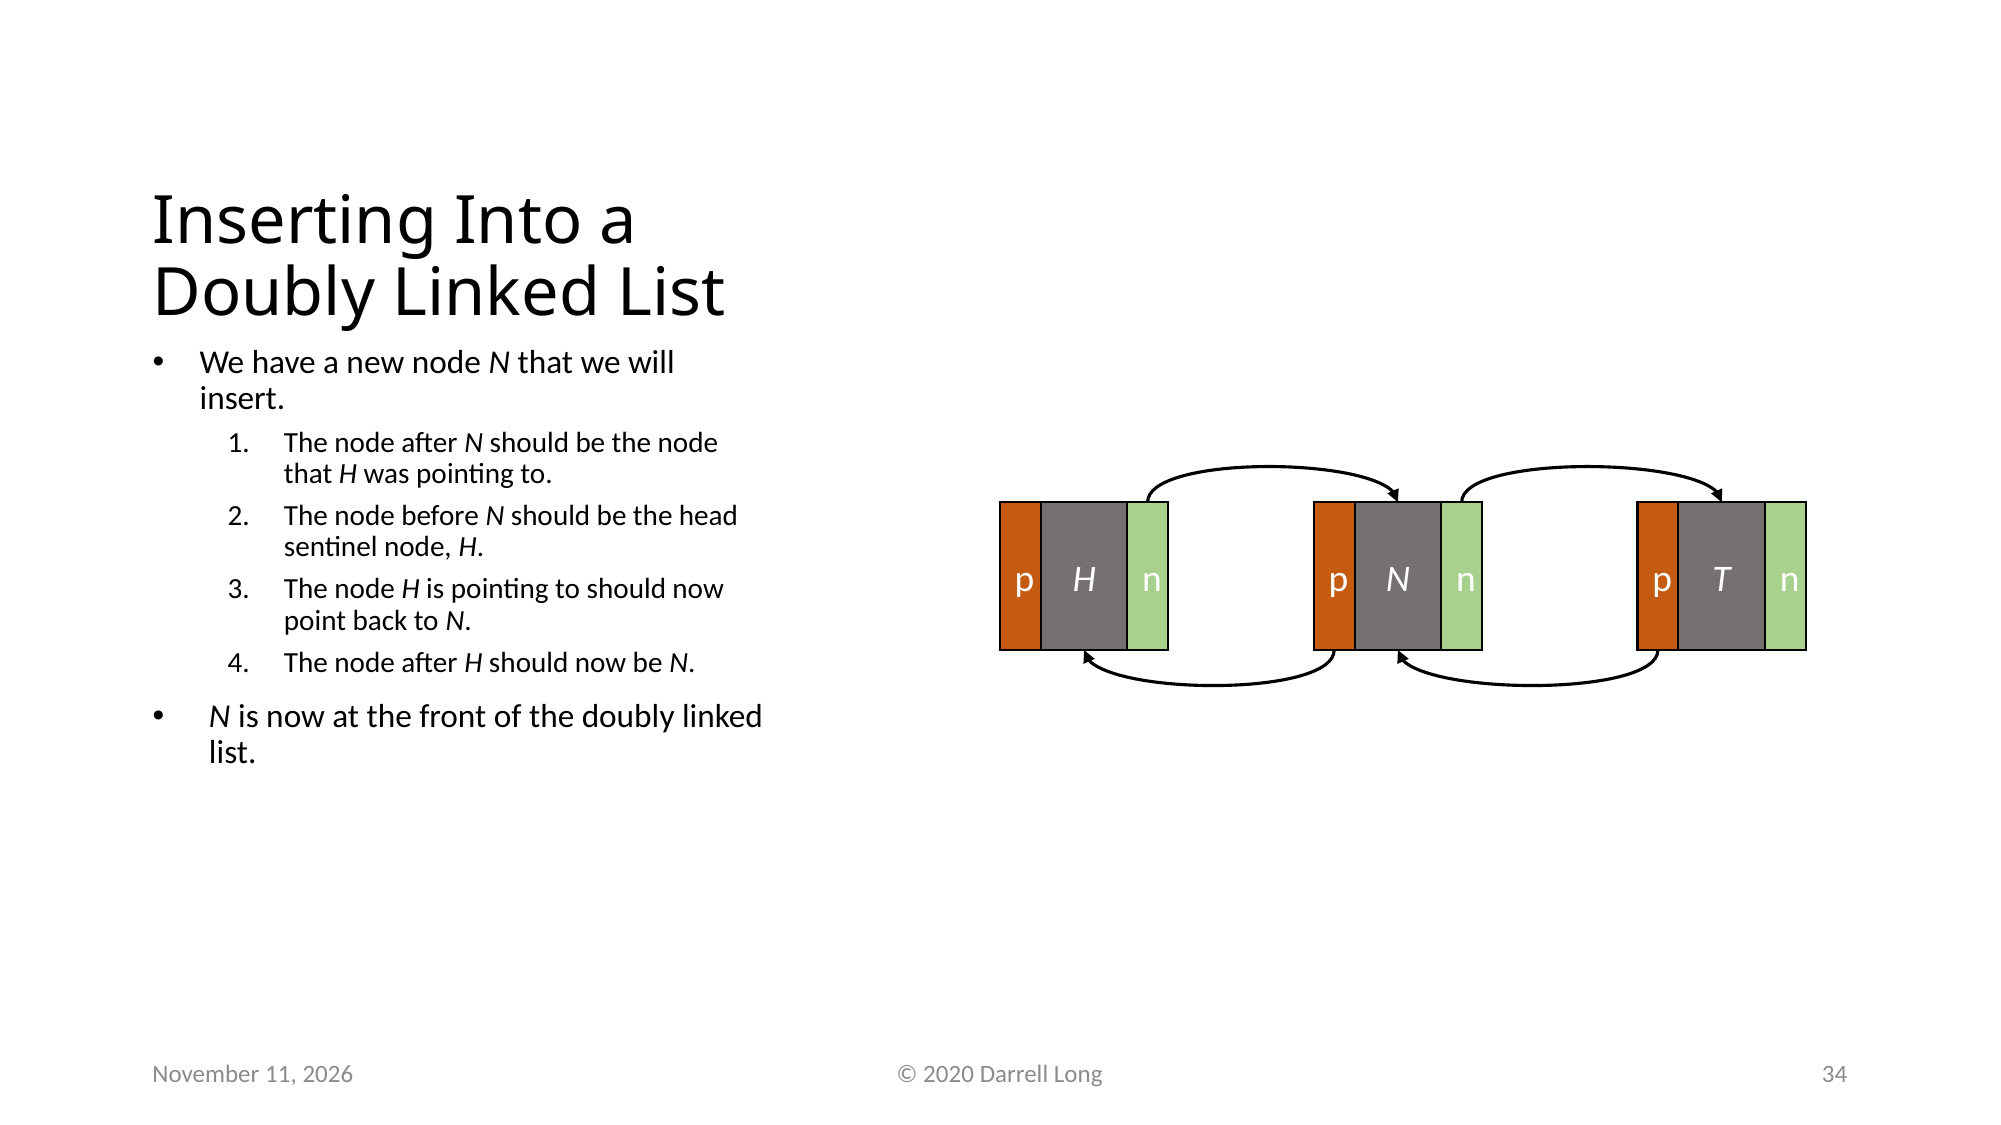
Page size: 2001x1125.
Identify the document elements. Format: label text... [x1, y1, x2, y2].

list We have a new node N that we will insert. The node after N should be the node that H was pointing to. The node before N should be the head sentinel node, H. The node H is pointing to should now point back to N. The node after H should now be N. N is now at the front of the doubly linked list. [137, 337, 783, 963]
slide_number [137, 1042, 588, 1103]
title Inserting Into a Doubly Linked List [137, 75, 783, 337]
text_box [1313, 502, 1483, 651]
slide_number 34 [1412, 1042, 1863, 1103]
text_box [1527, 520, 1531, 781]
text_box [1637, 502, 1806, 651]
footer © 2020 Darrell Long [662, 1042, 1338, 1103]
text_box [999, 502, 1168, 651]
